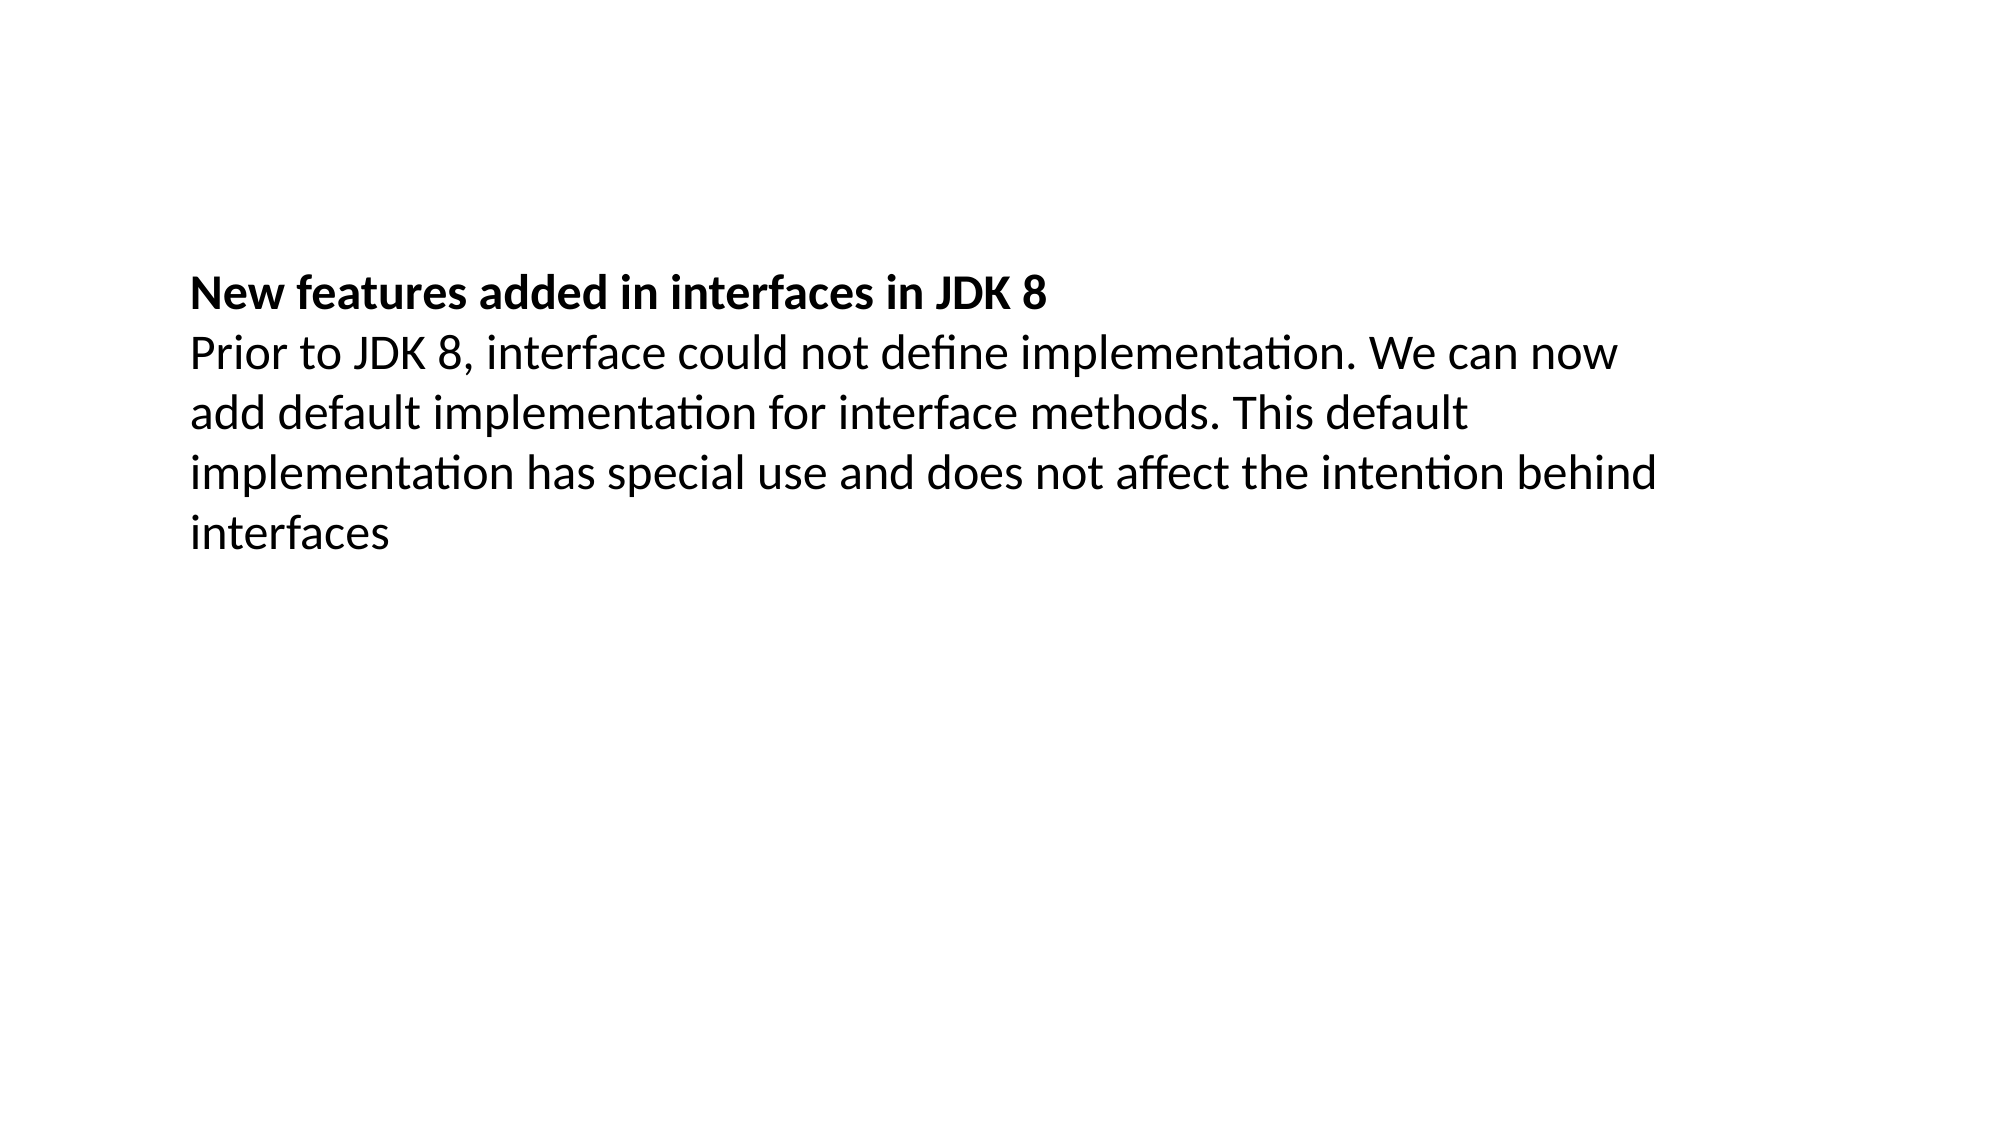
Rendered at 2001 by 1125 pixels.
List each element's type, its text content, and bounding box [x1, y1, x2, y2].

text_box New features added in interfaces in JDK 8 Prior to JDK 8, interface could not define implementation. We can now add default implementation for interface methods. This default implementation has special use and does not affect the intention behind interfaces [175, 251, 1706, 567]
